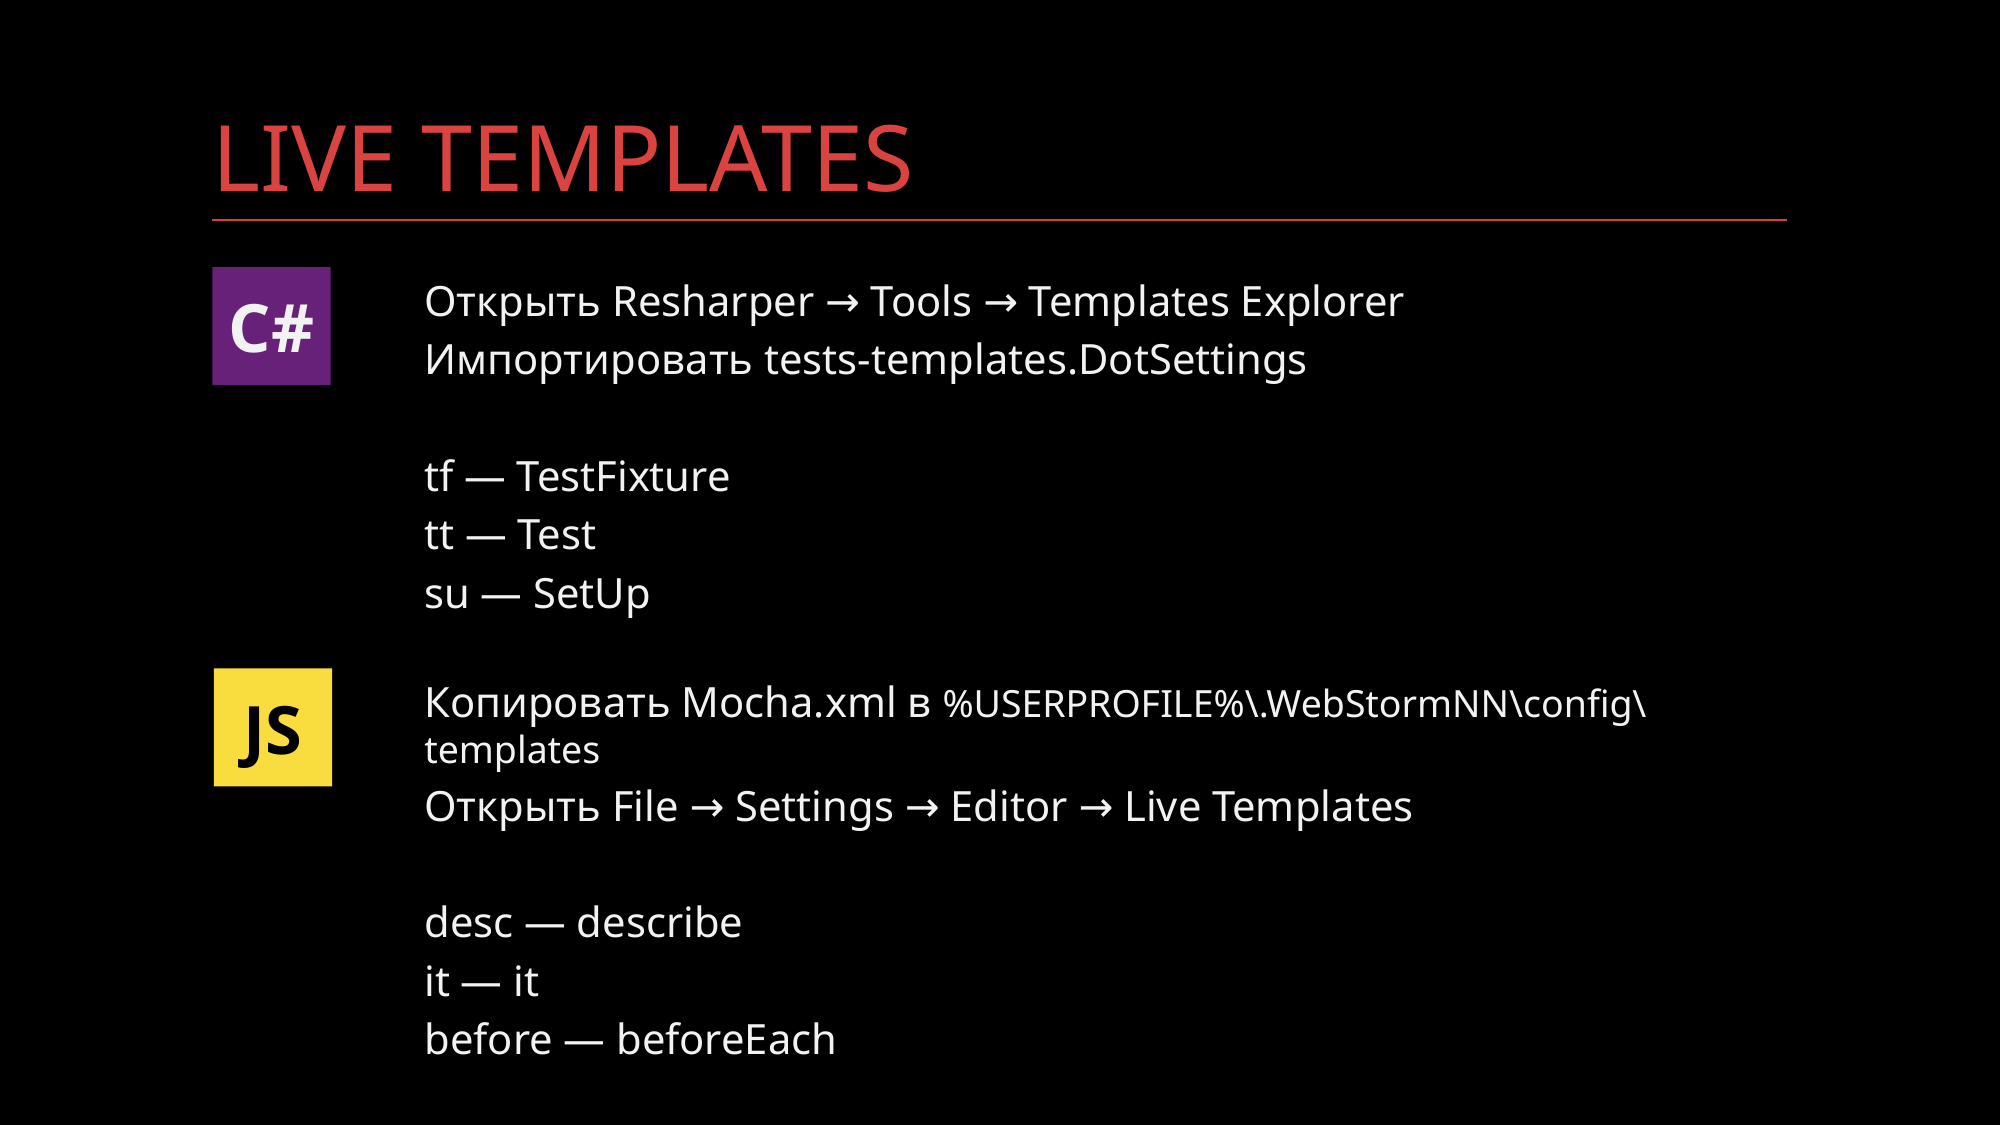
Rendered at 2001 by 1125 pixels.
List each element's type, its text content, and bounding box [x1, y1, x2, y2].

title Live Templates [212, 90, 1788, 220]
text_box C# [210, 265, 333, 387]
list Копировать Mocha.xml в %USERPROFILE%\.WebStormNN\config\templates Открыть File → Settings → Editor → Live Templates desc — describe it — it before — beforeEach [409, 668, 1786, 1035]
text_box JS [212, 666, 334, 789]
list Открыть Resharper → Tools → Templates Explorer Импортировать tests-templates.DotSettings tf — TestFixture tt — Test su — SetUp [409, 267, 1786, 634]
